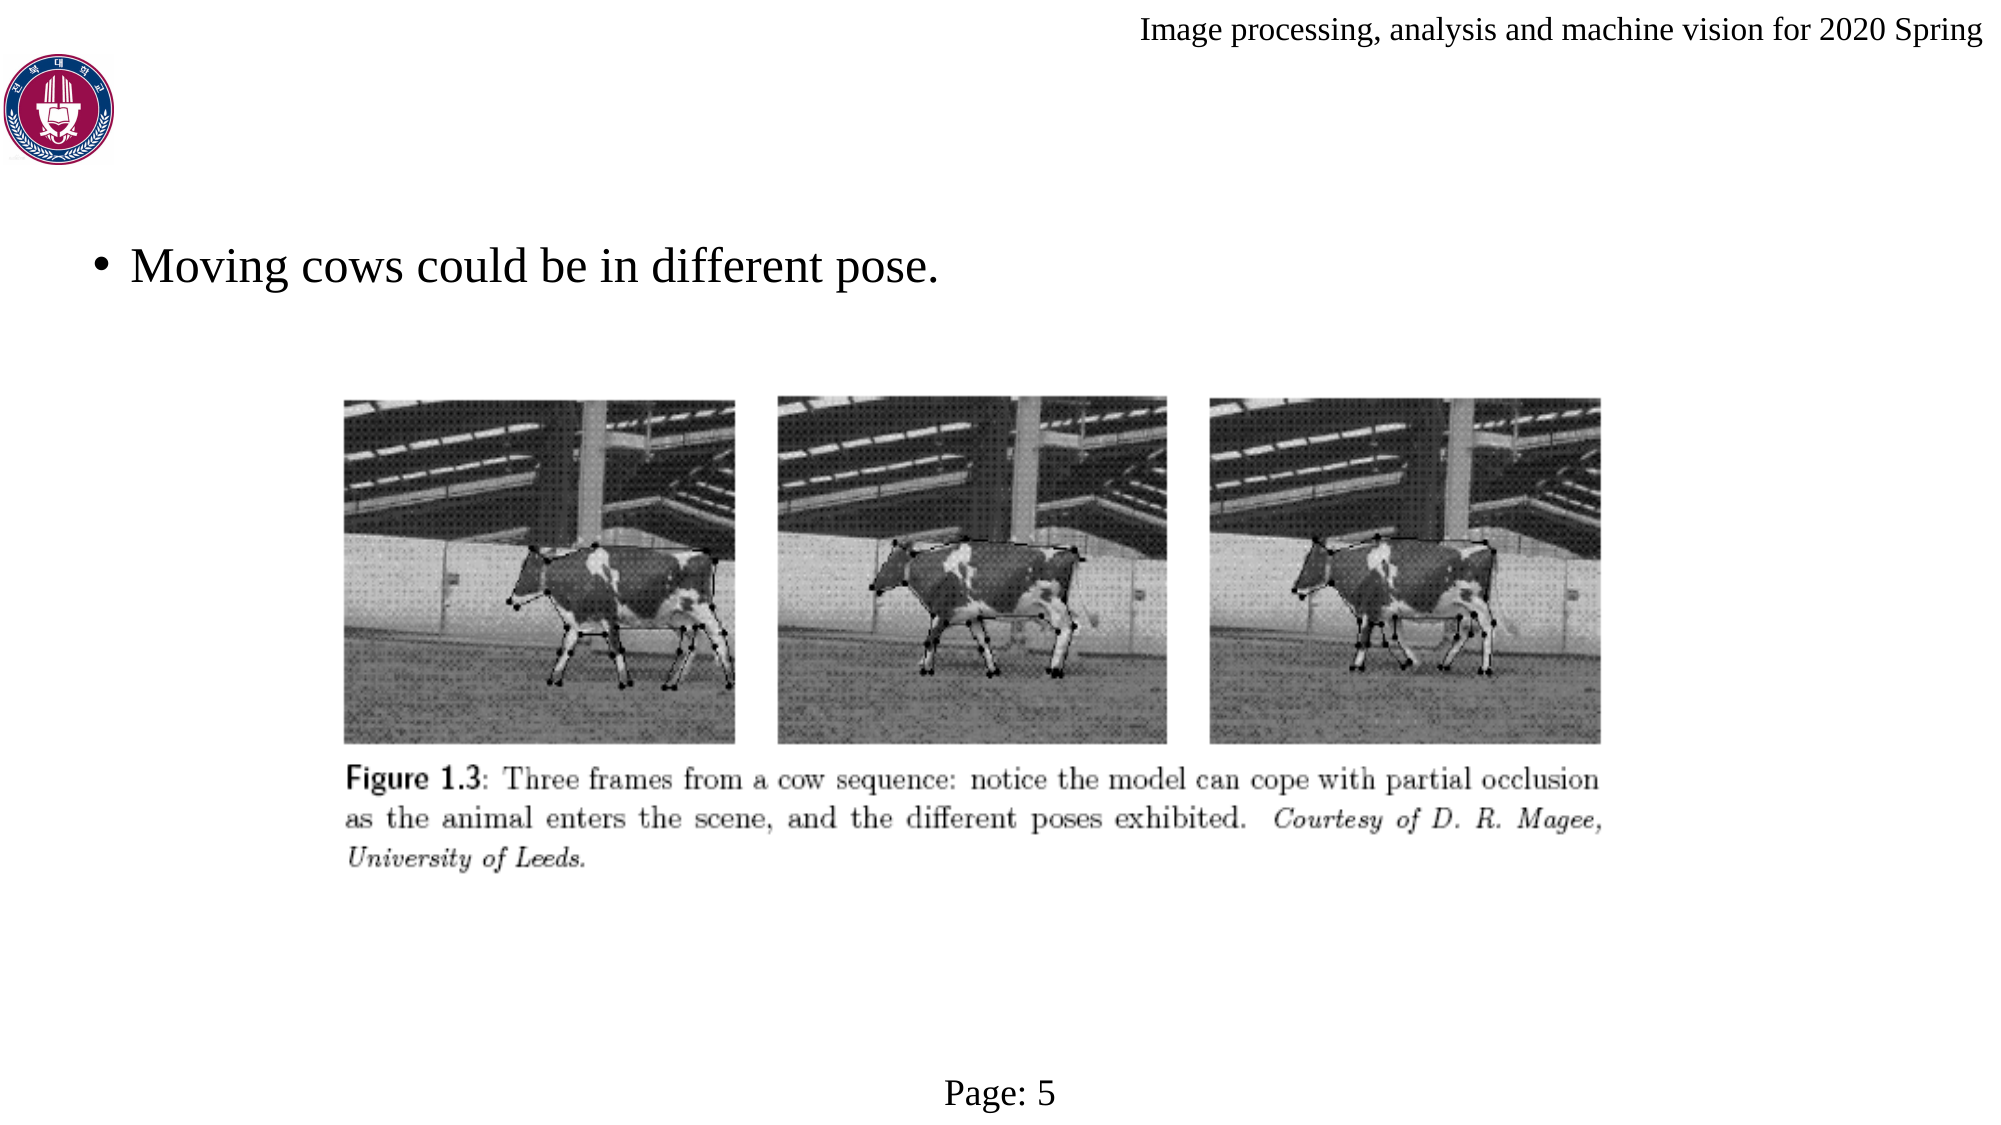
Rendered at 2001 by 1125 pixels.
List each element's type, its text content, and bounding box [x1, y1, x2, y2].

picture [283, 368, 1685, 894]
picture [3, 54, 114, 165]
list Moving cows could be in different pose. [78, 231, 1922, 993]
